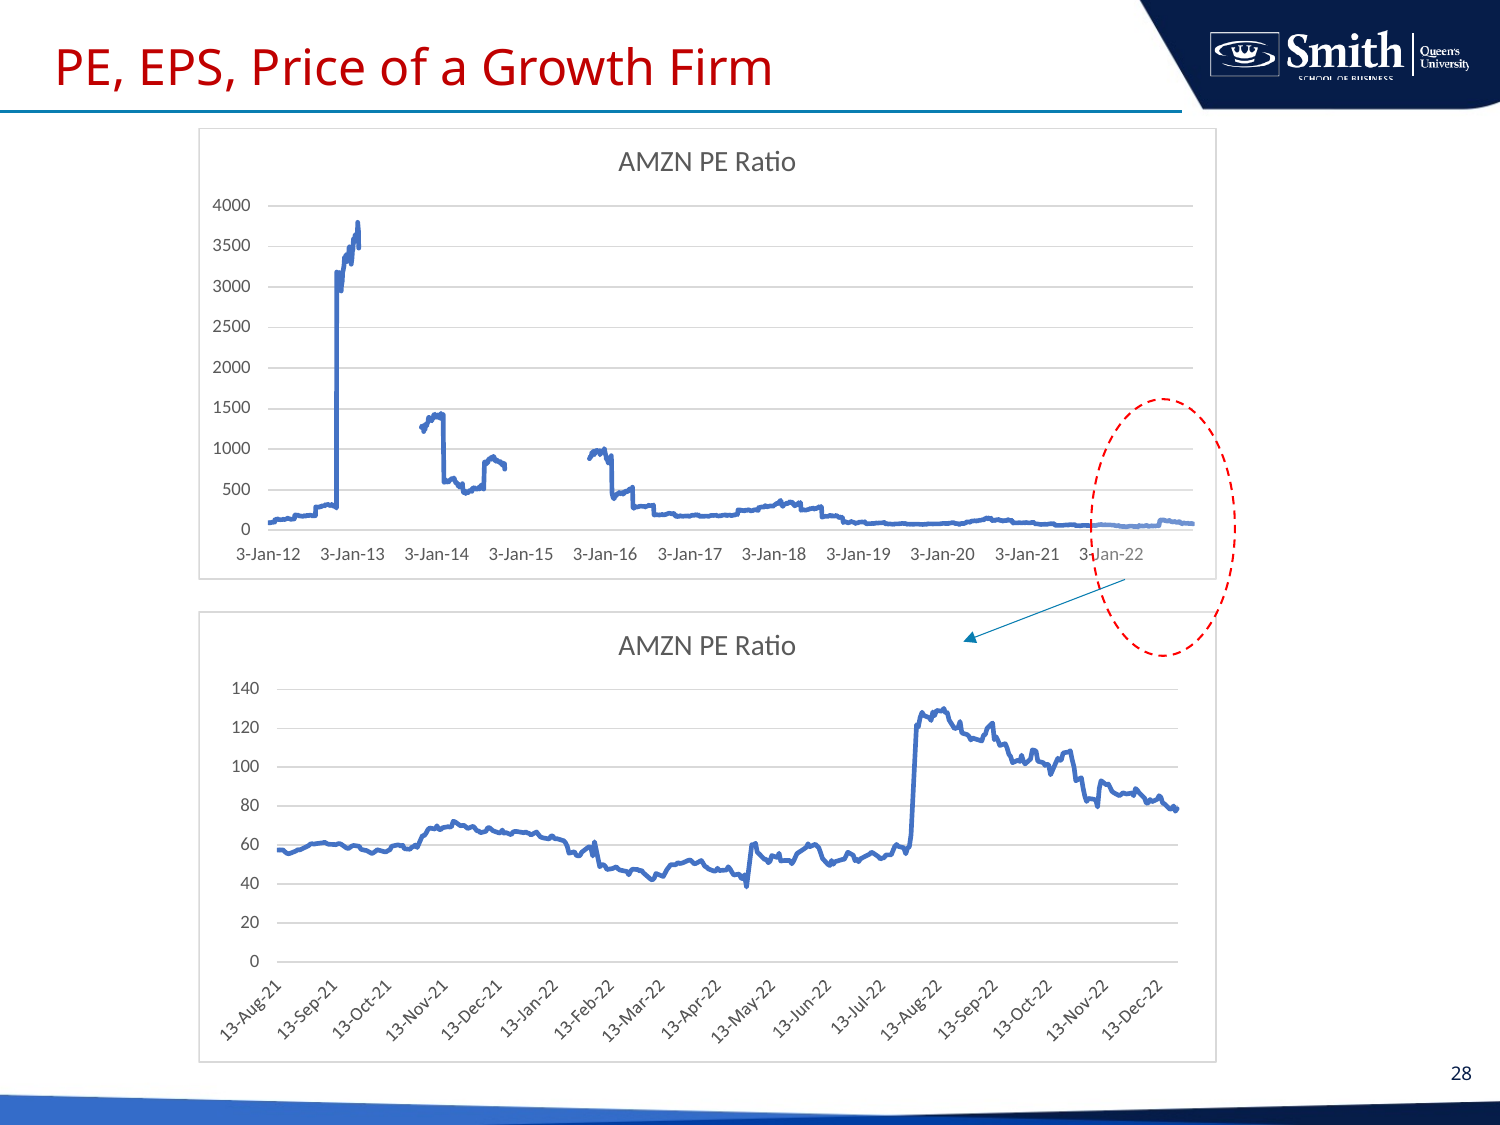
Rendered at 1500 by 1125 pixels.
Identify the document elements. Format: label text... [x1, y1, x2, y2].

title PE, EPS, Price of a Growth Firm [54, 14, 1125, 96]
text_box [1125, 440, 1236, 615]
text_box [963, 579, 1125, 642]
picture [0, 0, 1500, 1125]
